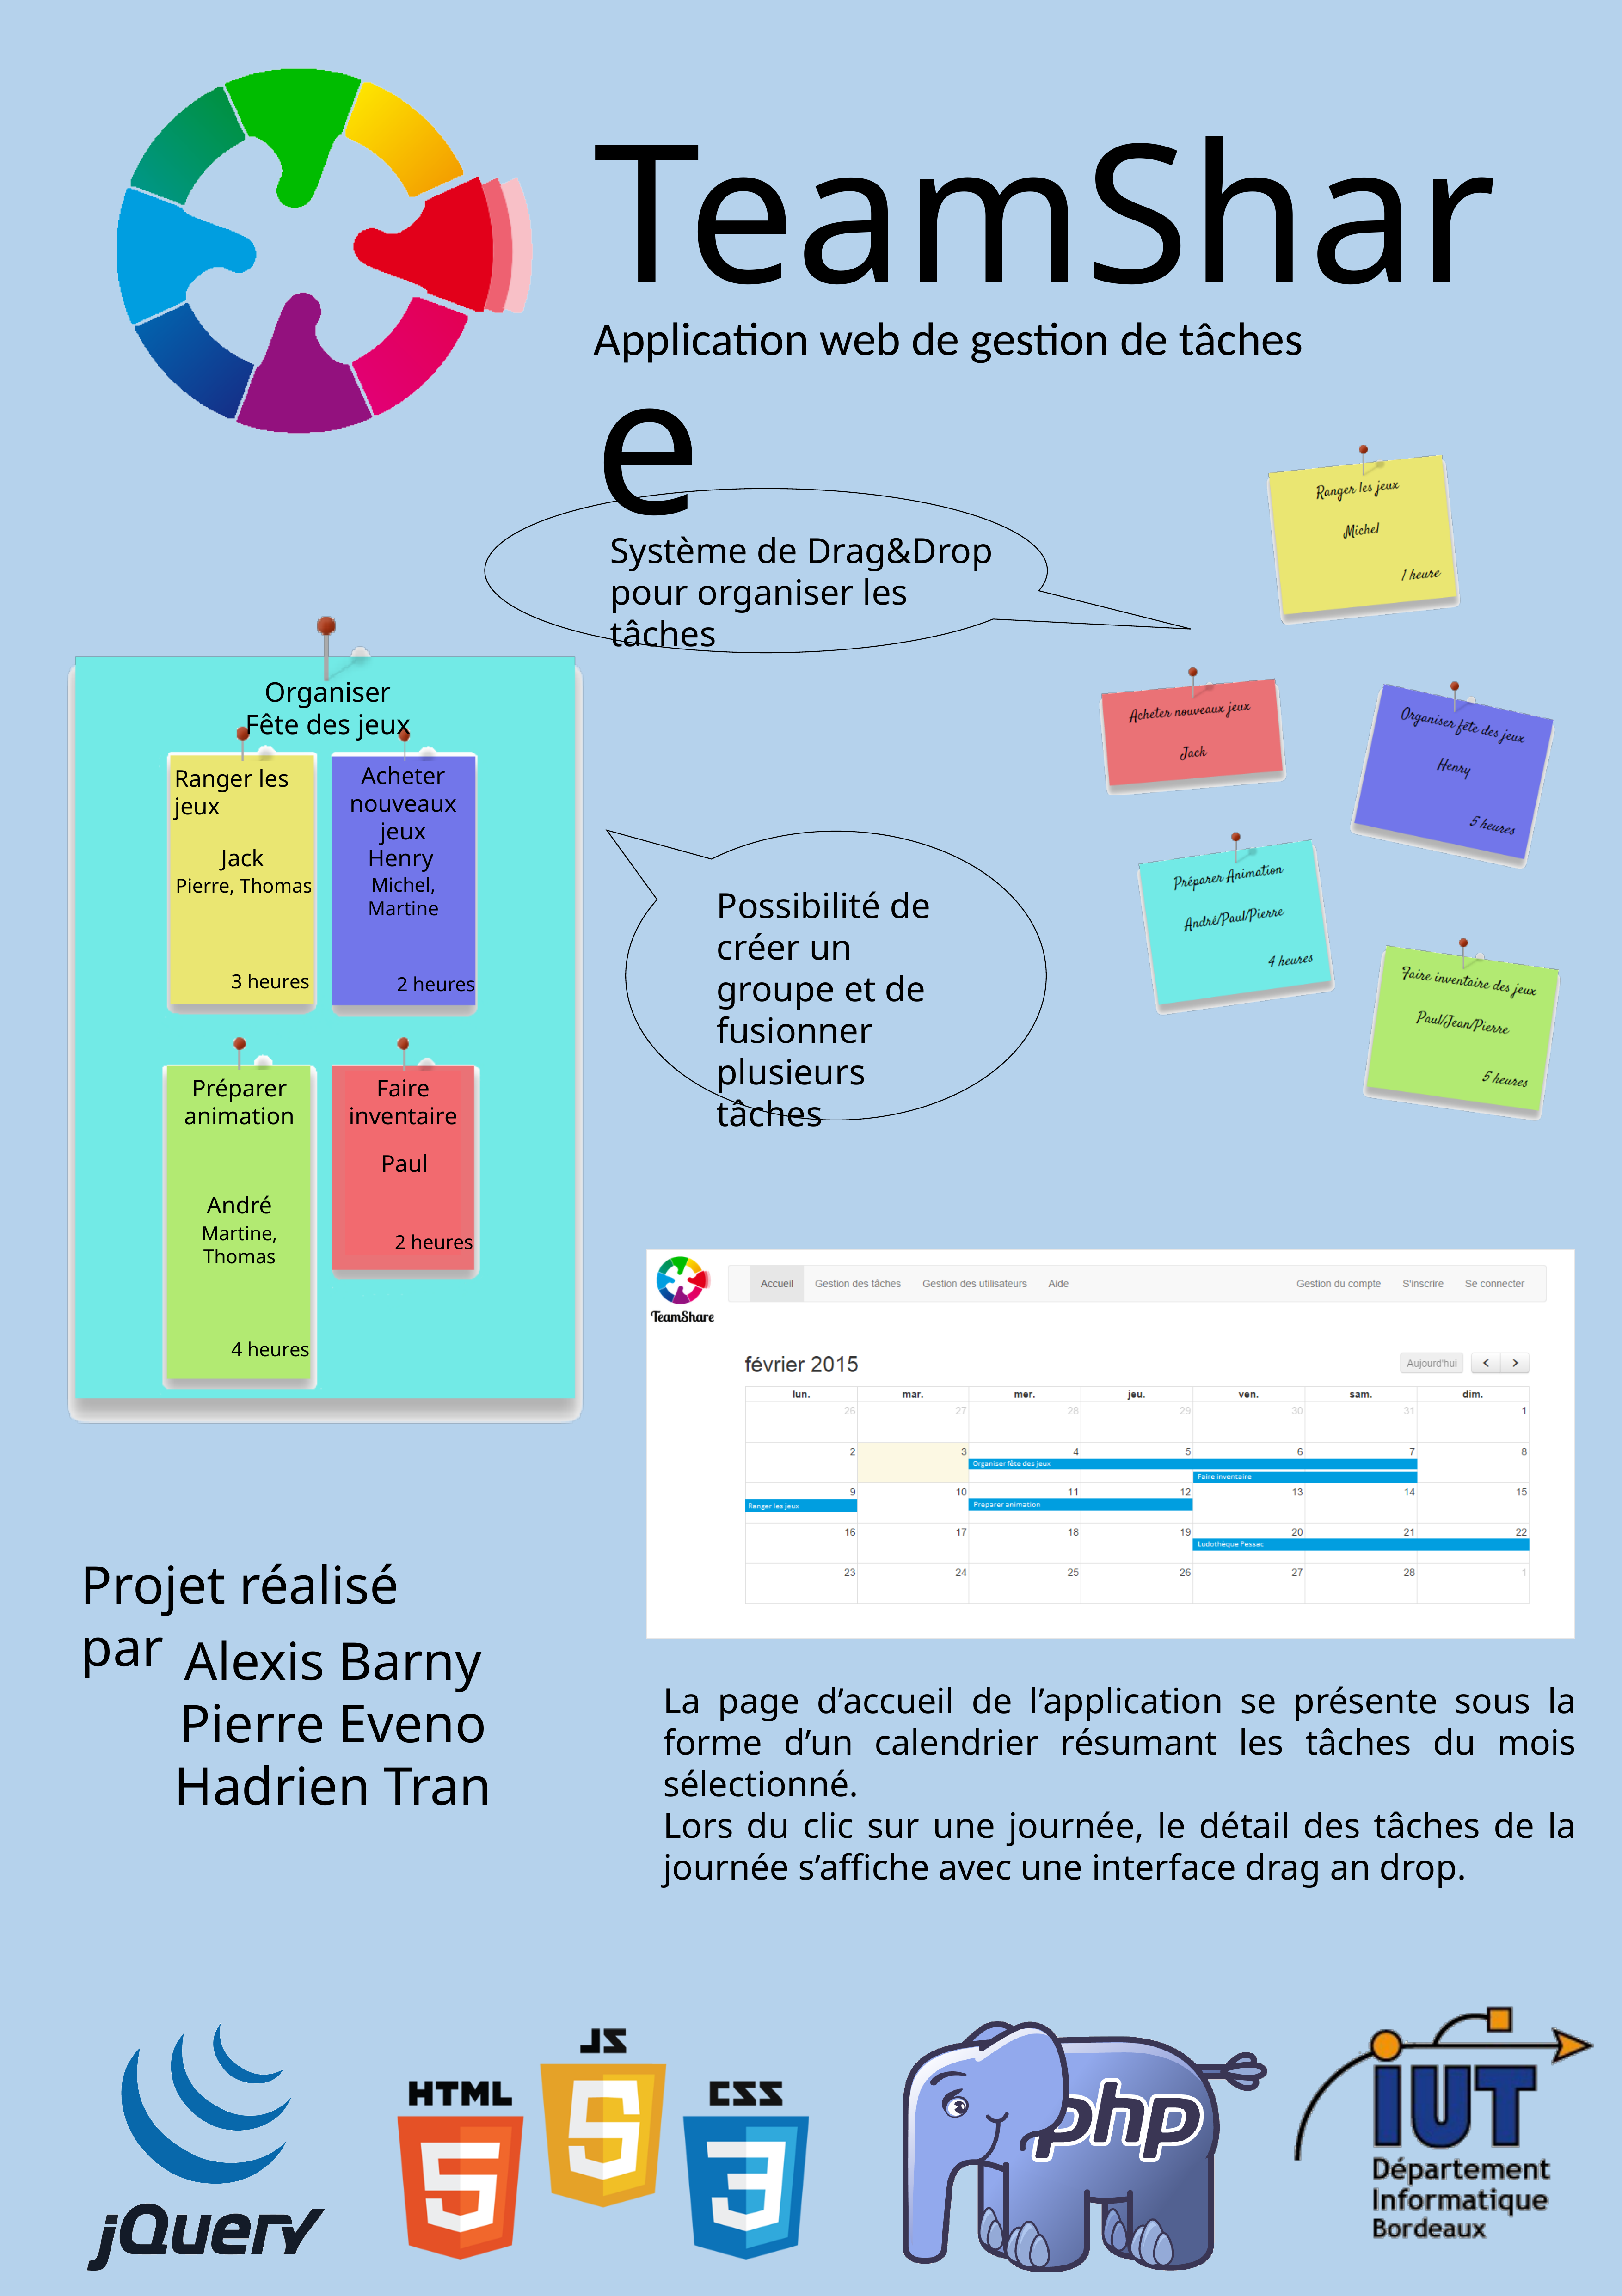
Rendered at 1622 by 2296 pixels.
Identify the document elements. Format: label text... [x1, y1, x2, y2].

text_box [642, 830, 1047, 1120]
picture [9, 586, 642, 1455]
picture [1090, 662, 1296, 802]
picture [1132, 672, 1570, 1024]
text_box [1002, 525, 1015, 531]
text_box Alexis Barny Pierre Eveno Hadrien Tran [106, 1624, 559, 1819]
text_box La page d’accueil de l’application se présente sous la forme d’un calendrier résumant les tâches du mois sélectionné. Lors du clic sur une journée, le détail des tâches de la journée s’affiche avec une interface drag an drop. [656, 1675, 1584, 1890]
picture [1253, 436, 1474, 634]
picture [104, 59, 546, 445]
picture [898, 2017, 1272, 2277]
picture [82, 2023, 330, 2271]
text_box TeamShare [586, 86, 1584, 556]
picture [1359, 931, 1566, 1130]
picture [1282, 1973, 1607, 2274]
text_box Possibilité de créer un groupe et de fusionner plusieurs tâches [710, 1082, 980, 1137]
picture [646, 1250, 1575, 1638]
text_box [484, 488, 1191, 654]
picture [387, 2020, 820, 2274]
text_box Système de Drag&Drop pour organiser les tâches [642, 620, 1015, 657]
text_box Projet réalisé par [74, 1548, 427, 1680]
